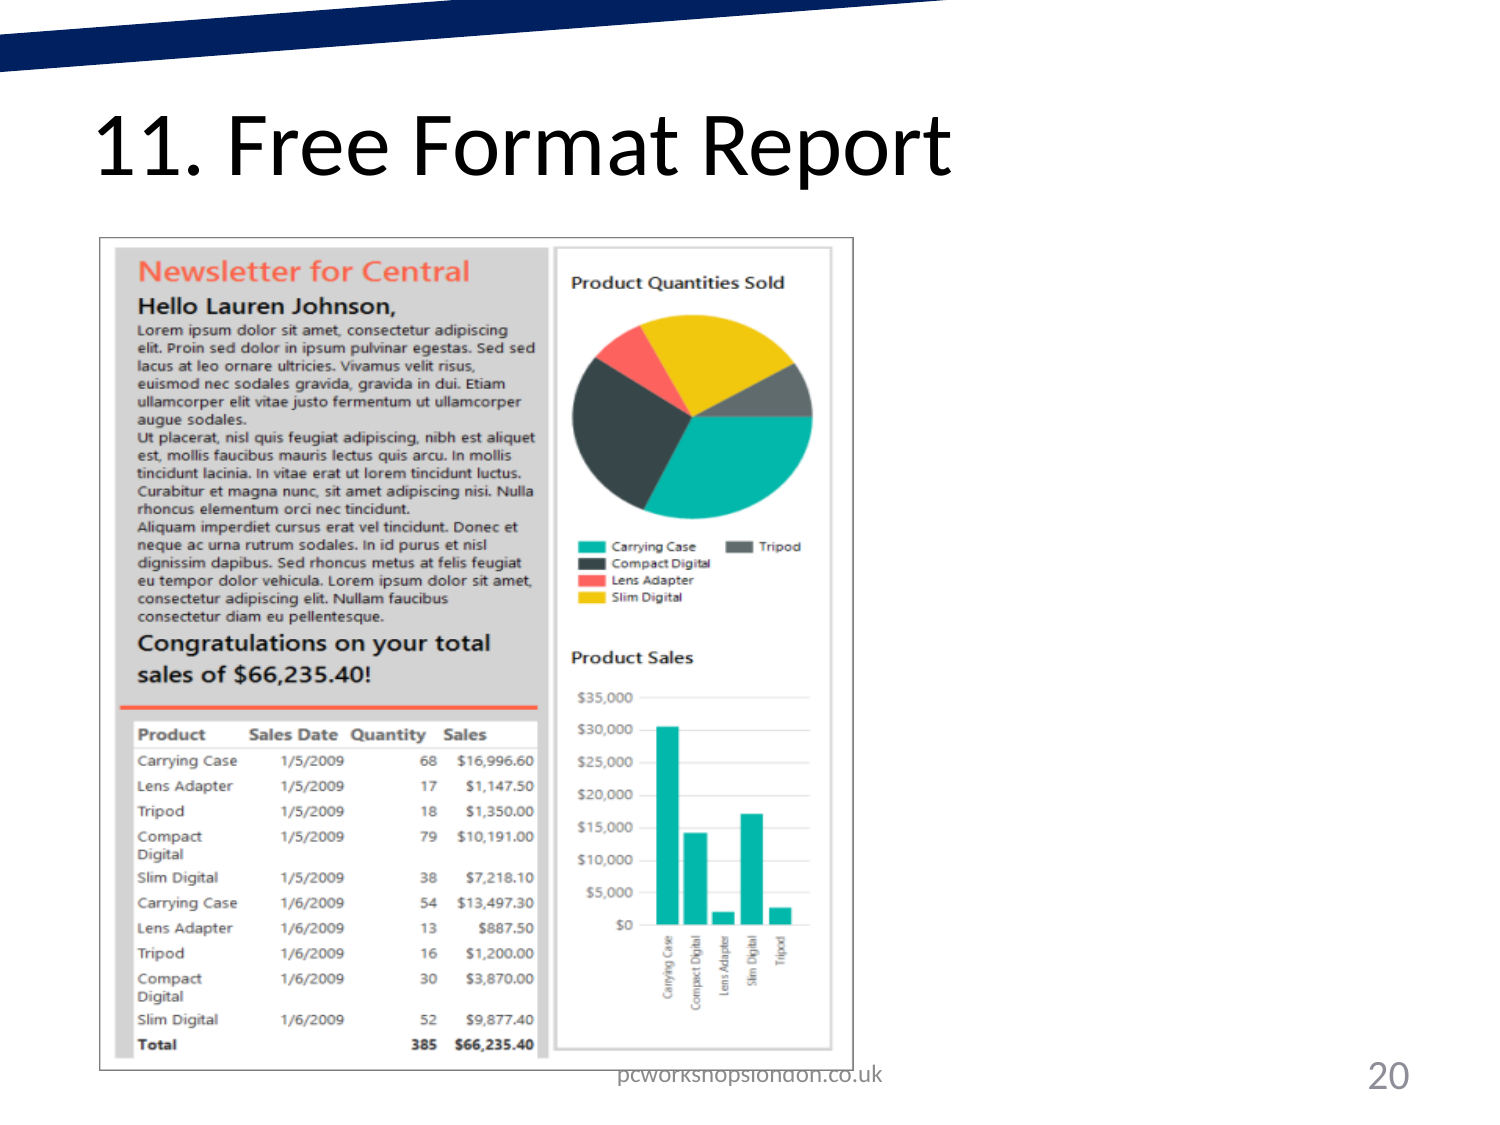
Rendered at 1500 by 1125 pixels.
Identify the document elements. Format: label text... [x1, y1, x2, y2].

title 11. Free Format Report [75, 45, 1425, 233]
slide_number 20 [1074, 1042, 1425, 1103]
footer pcworkshopslondon.co.uk [512, 1042, 988, 1103]
picture [99, 237, 854, 1071]
